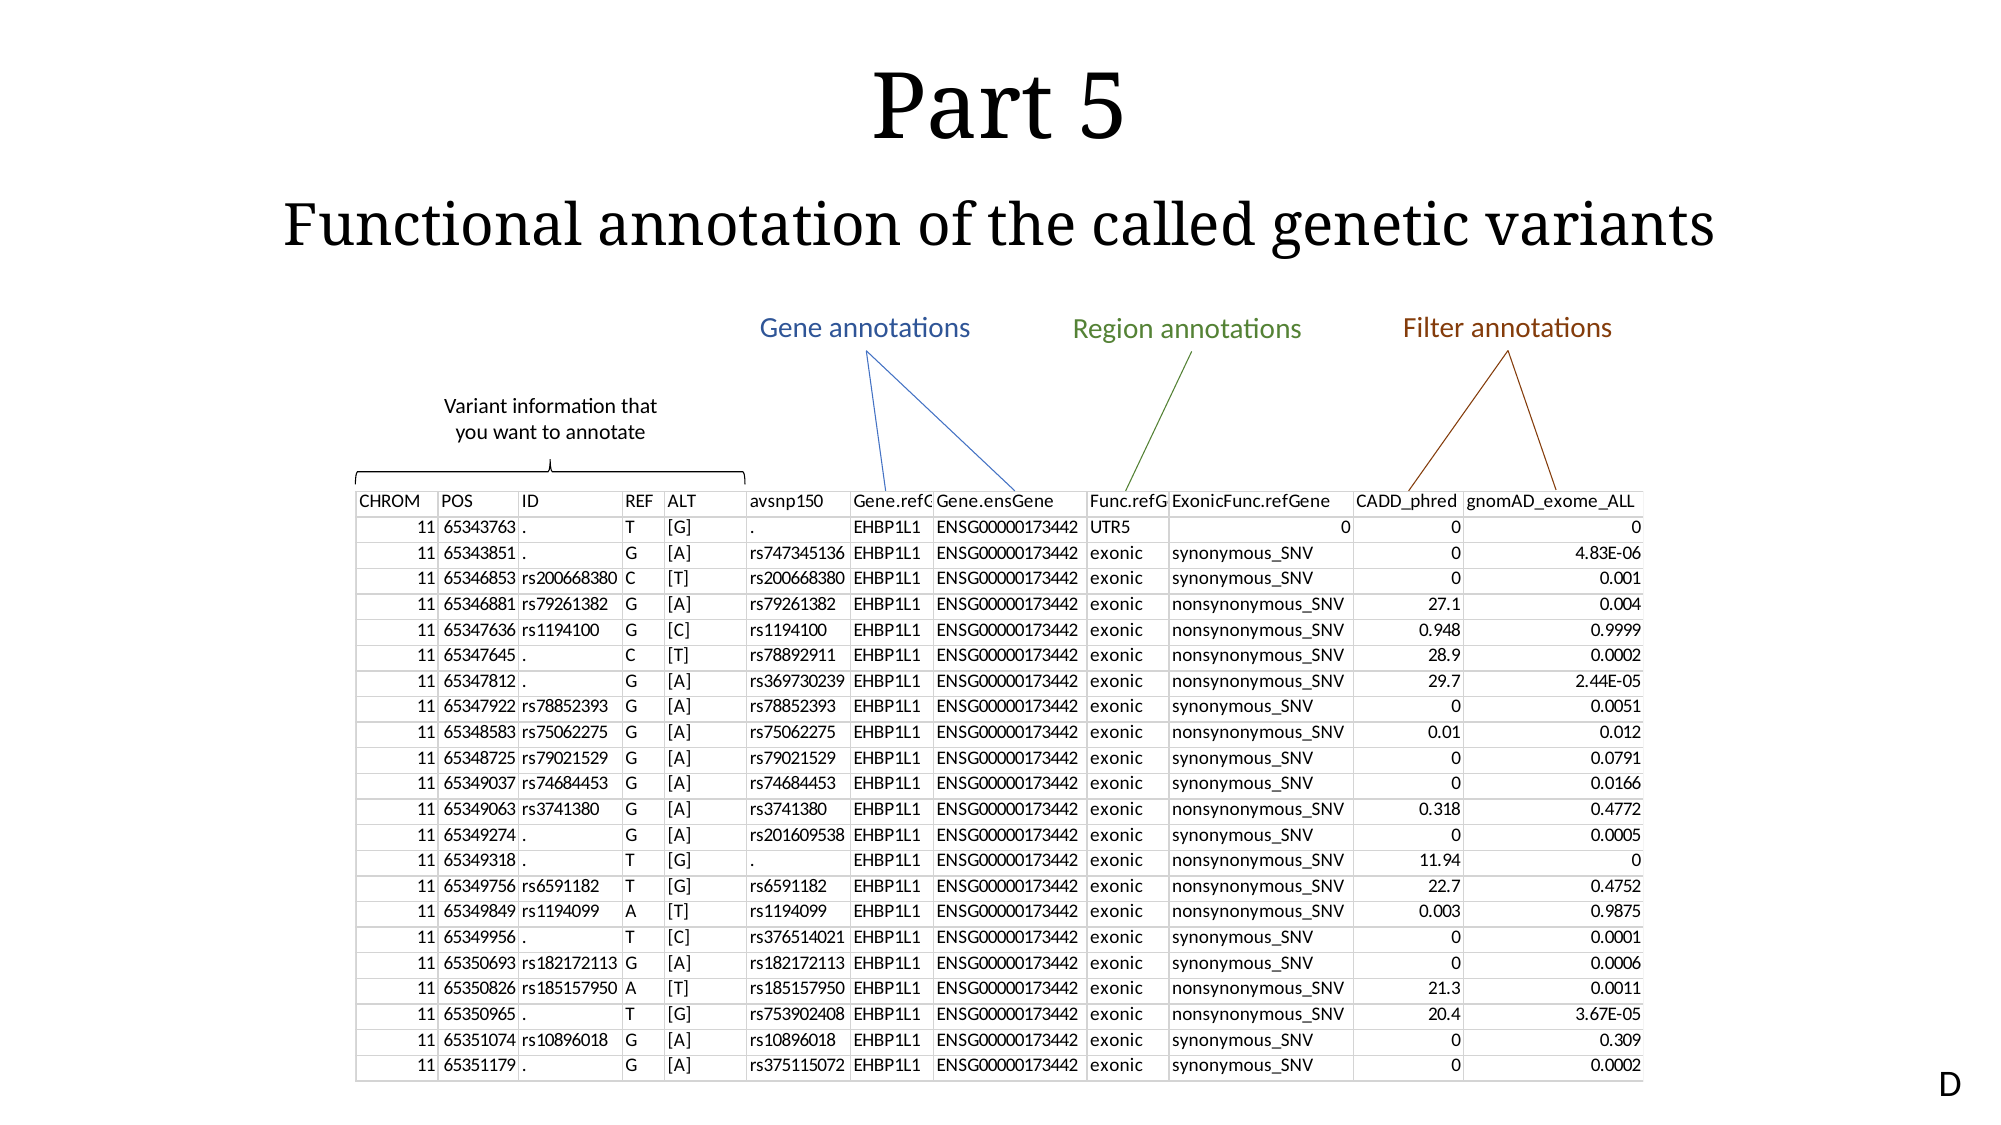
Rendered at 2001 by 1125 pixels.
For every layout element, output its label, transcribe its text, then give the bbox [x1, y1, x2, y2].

text_box Region annotations [1058, 301, 1326, 352]
text_box D [1938, 1051, 1947, 1111]
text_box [1408, 351, 1509, 491]
text_box Gene annotations [745, 301, 988, 351]
title Part 5 [137, 0, 1863, 218]
picture [355, 490, 1645, 1082]
text_box Filter annotations [1388, 300, 1628, 351]
text_box Variant information that you want to annotate [429, 384, 673, 452]
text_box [1508, 351, 1557, 490]
text_box [354, 459, 746, 485]
text_box Functional annotation of the called genetic variants [269, 179, 1731, 264]
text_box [1125, 352, 1192, 491]
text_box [866, 351, 1015, 491]
